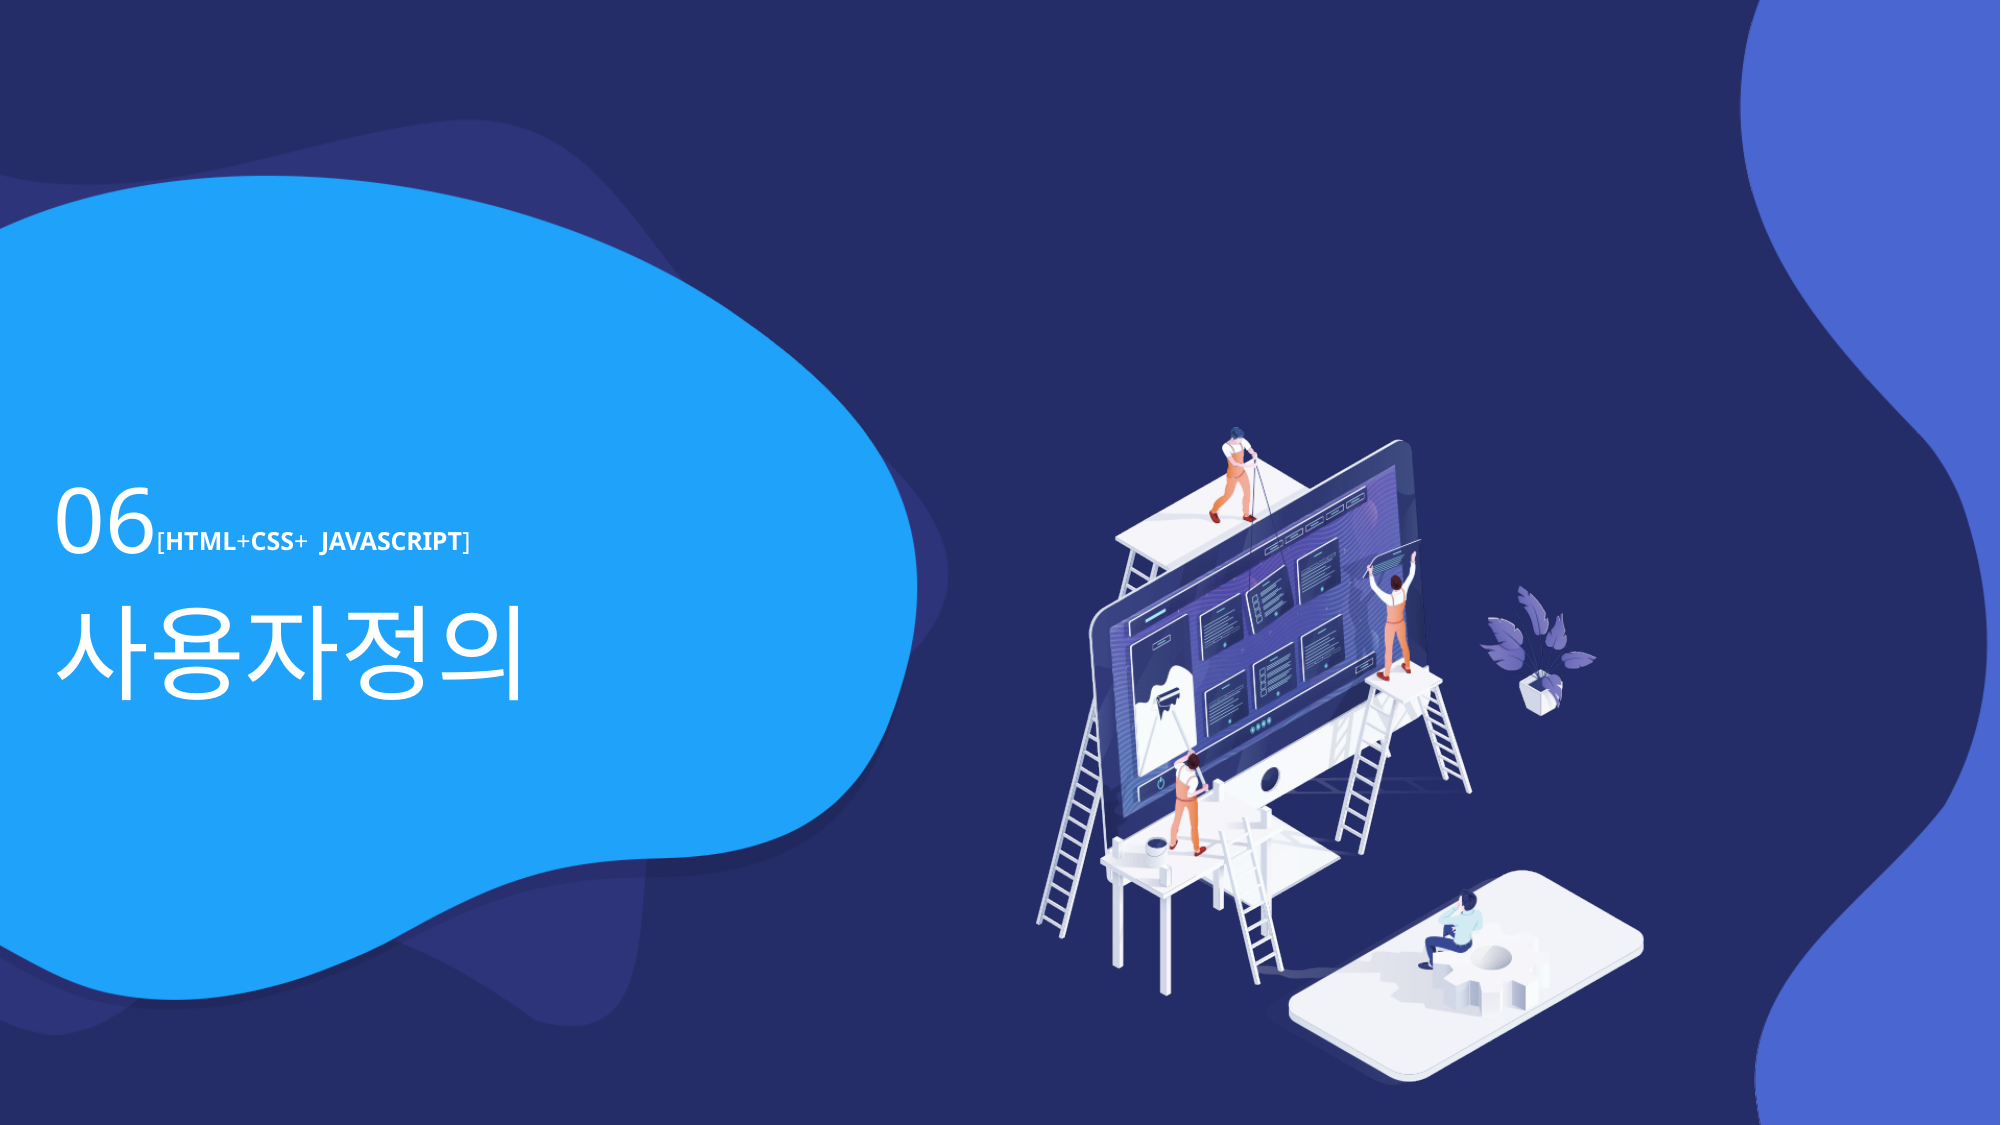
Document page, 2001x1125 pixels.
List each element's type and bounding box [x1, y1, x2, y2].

text_box [0, 0, 2000, 1125]
